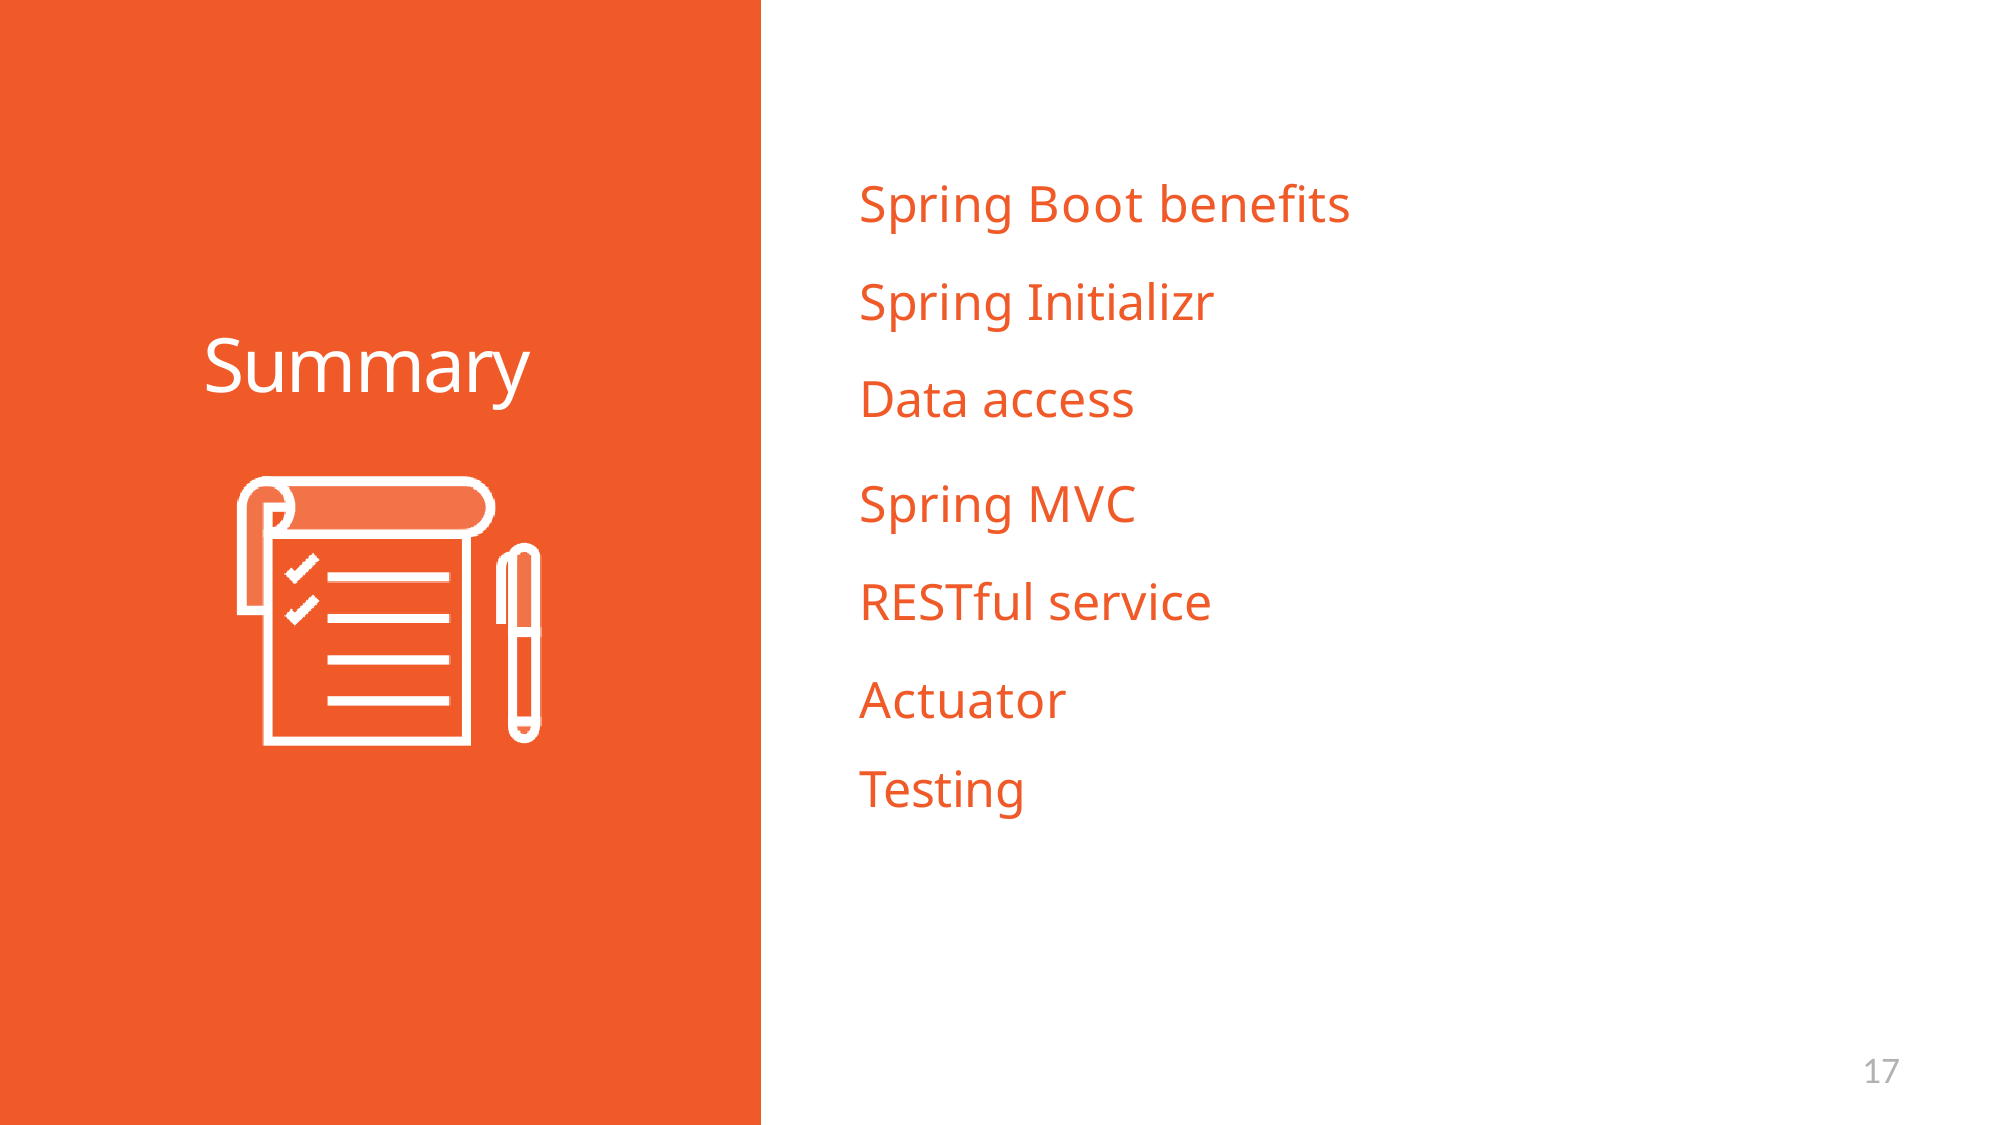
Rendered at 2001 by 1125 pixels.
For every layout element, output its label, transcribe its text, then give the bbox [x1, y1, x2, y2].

title Spring Boot benefits Spring Initializr [857, 169, 1383, 360]
picture [0, 0, 761, 1125]
text_box Data access Spring MVC RESTful service Actuator Testing [857, 365, 1251, 817]
slide_number 17 [1440, 1046, 1900, 1103]
